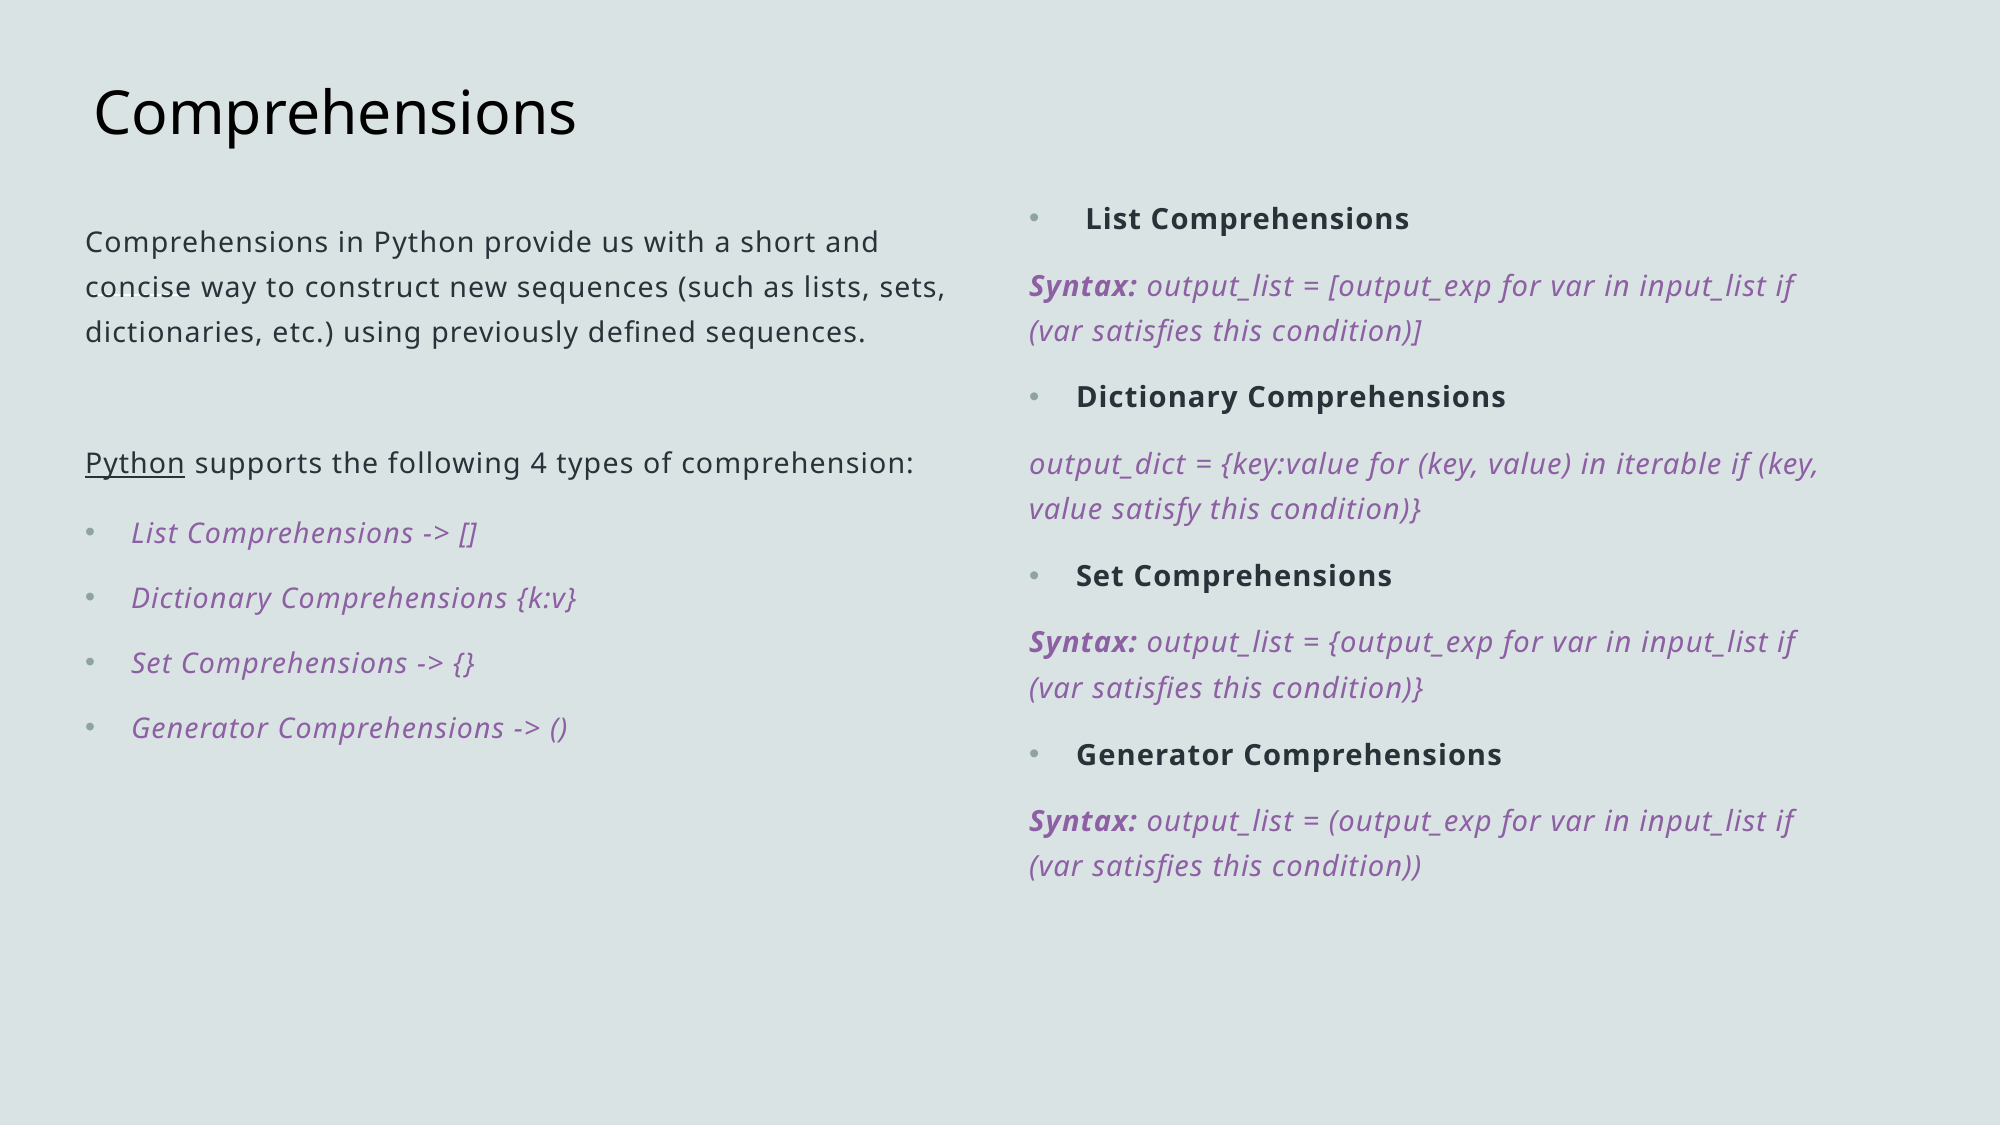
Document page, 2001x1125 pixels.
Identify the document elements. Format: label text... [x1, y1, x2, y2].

list List Comprehensions Syntax: output_list = [output_exp for var in input_list if (var satisfies this condition)] Dictionary Comprehensions output_dict = {key:value for (key, value) in iterable if (key, value satisfy this condition)} Set Comprehensions Syntax: output_list = {output_exp for var in input_list if (var satisfies this condition)} Generator Comprehensions Syntax: output_list = (output_exp for var in input_list if (var satisfies this condition)) [1029, 182, 1915, 1022]
list Comprehensions in Python provide us with a short and concise way to construct new sequences (such as lists, sets, dictionaries, etc.) using previously defined sequences. Python supports the following 4 types of comprehension: List Comprehensions -> [] Dictionary Comprehensions {k:v} Set Comprehensions -> {} Generator Comprehensions -> () [85, 206, 971, 794]
title Comprehensions [93, 65, 1915, 154]
